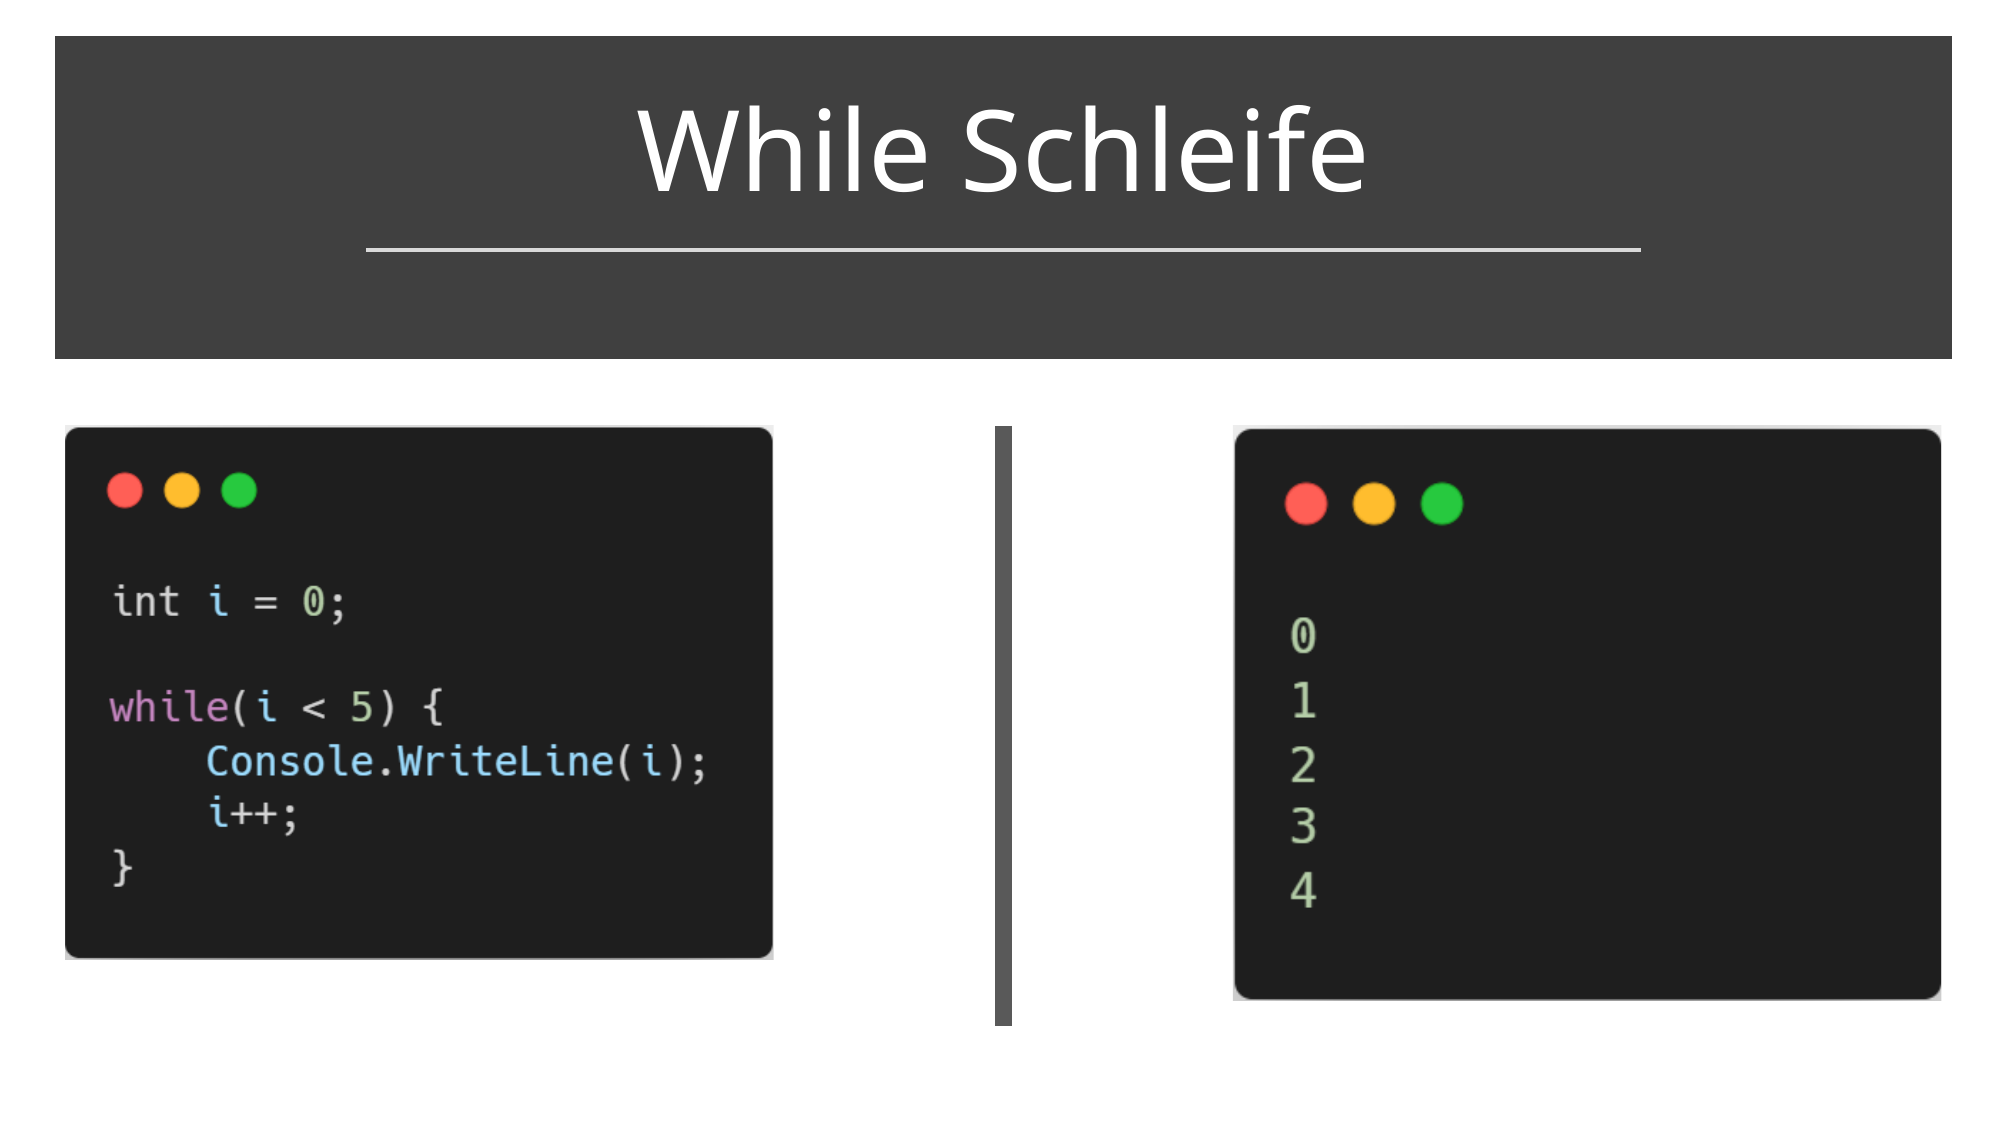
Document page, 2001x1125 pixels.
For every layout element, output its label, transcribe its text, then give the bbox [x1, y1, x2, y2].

text_box [64, 45, 1942, 350]
picture [1232, 425, 1942, 1001]
title While Schleife [89, 71, 1917, 224]
picture [64, 425, 774, 960]
